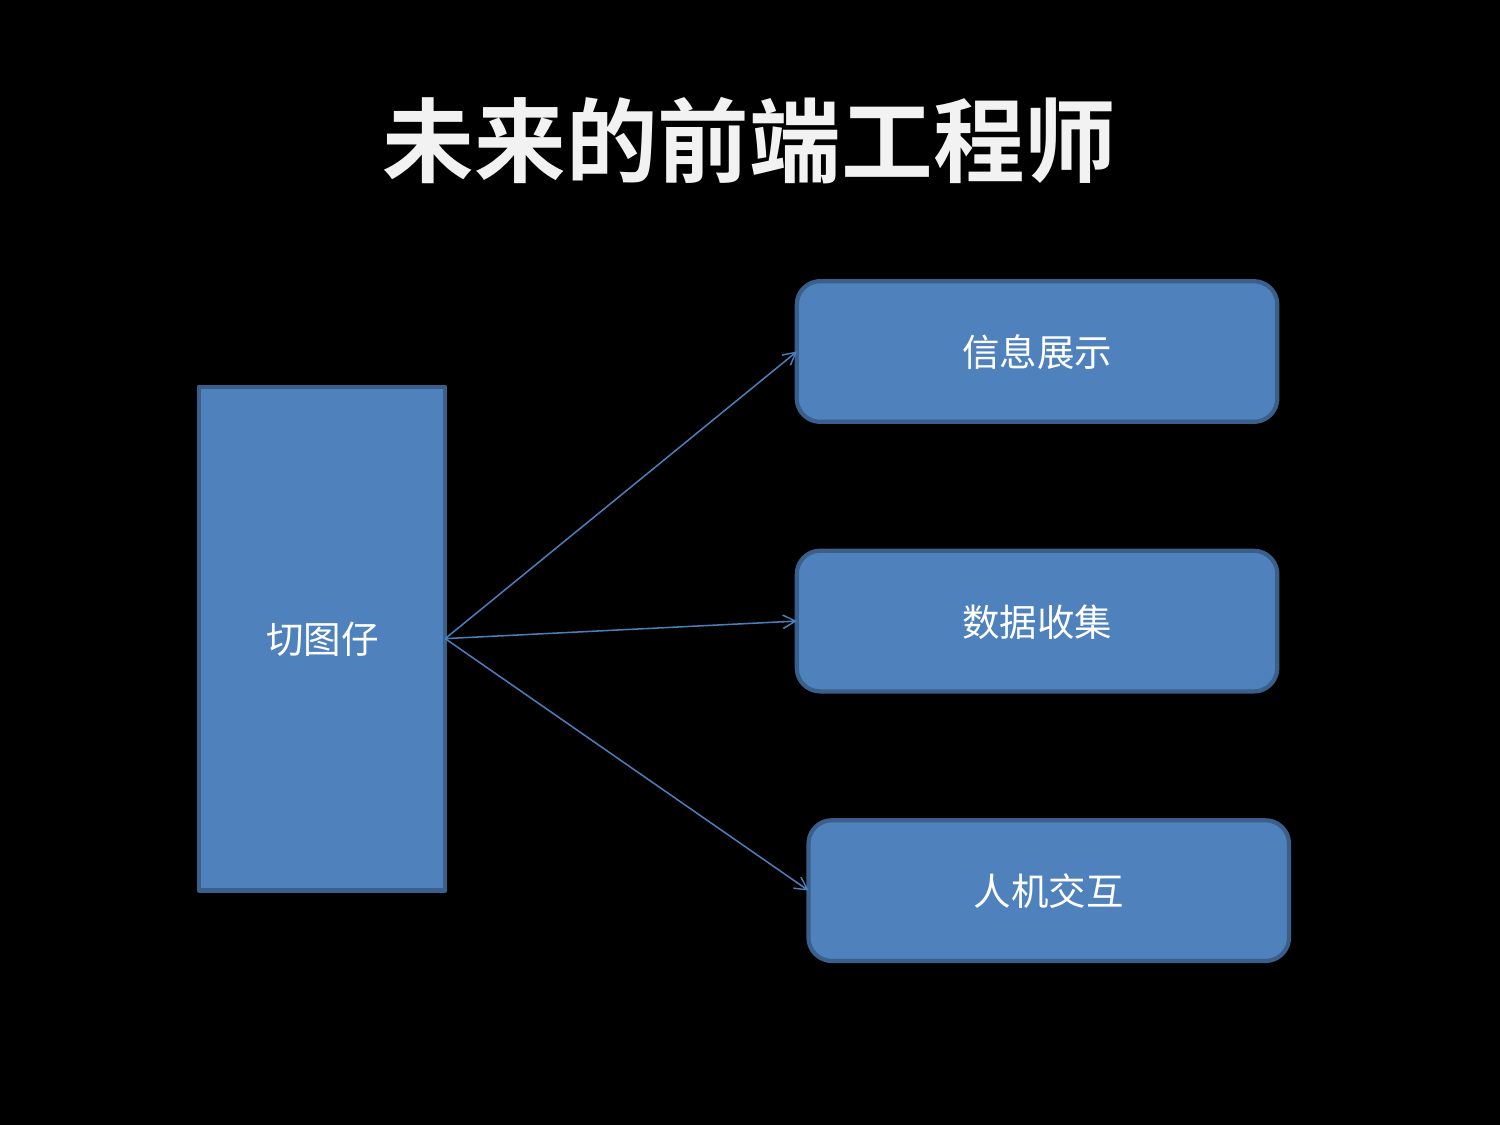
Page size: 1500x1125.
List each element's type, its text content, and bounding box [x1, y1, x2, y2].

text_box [445, 620, 798, 637]
text_box 切图仔 [197, 385, 440, 893]
text_box 信息展示 [794, 279, 1280, 424]
text_box 人机交互 [806, 818, 1292, 964]
title 未来的前端工程师 [75, 45, 1425, 233]
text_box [445, 638, 809, 891]
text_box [445, 351, 798, 620]
text_box 数据收集 [801, 548, 1280, 694]
